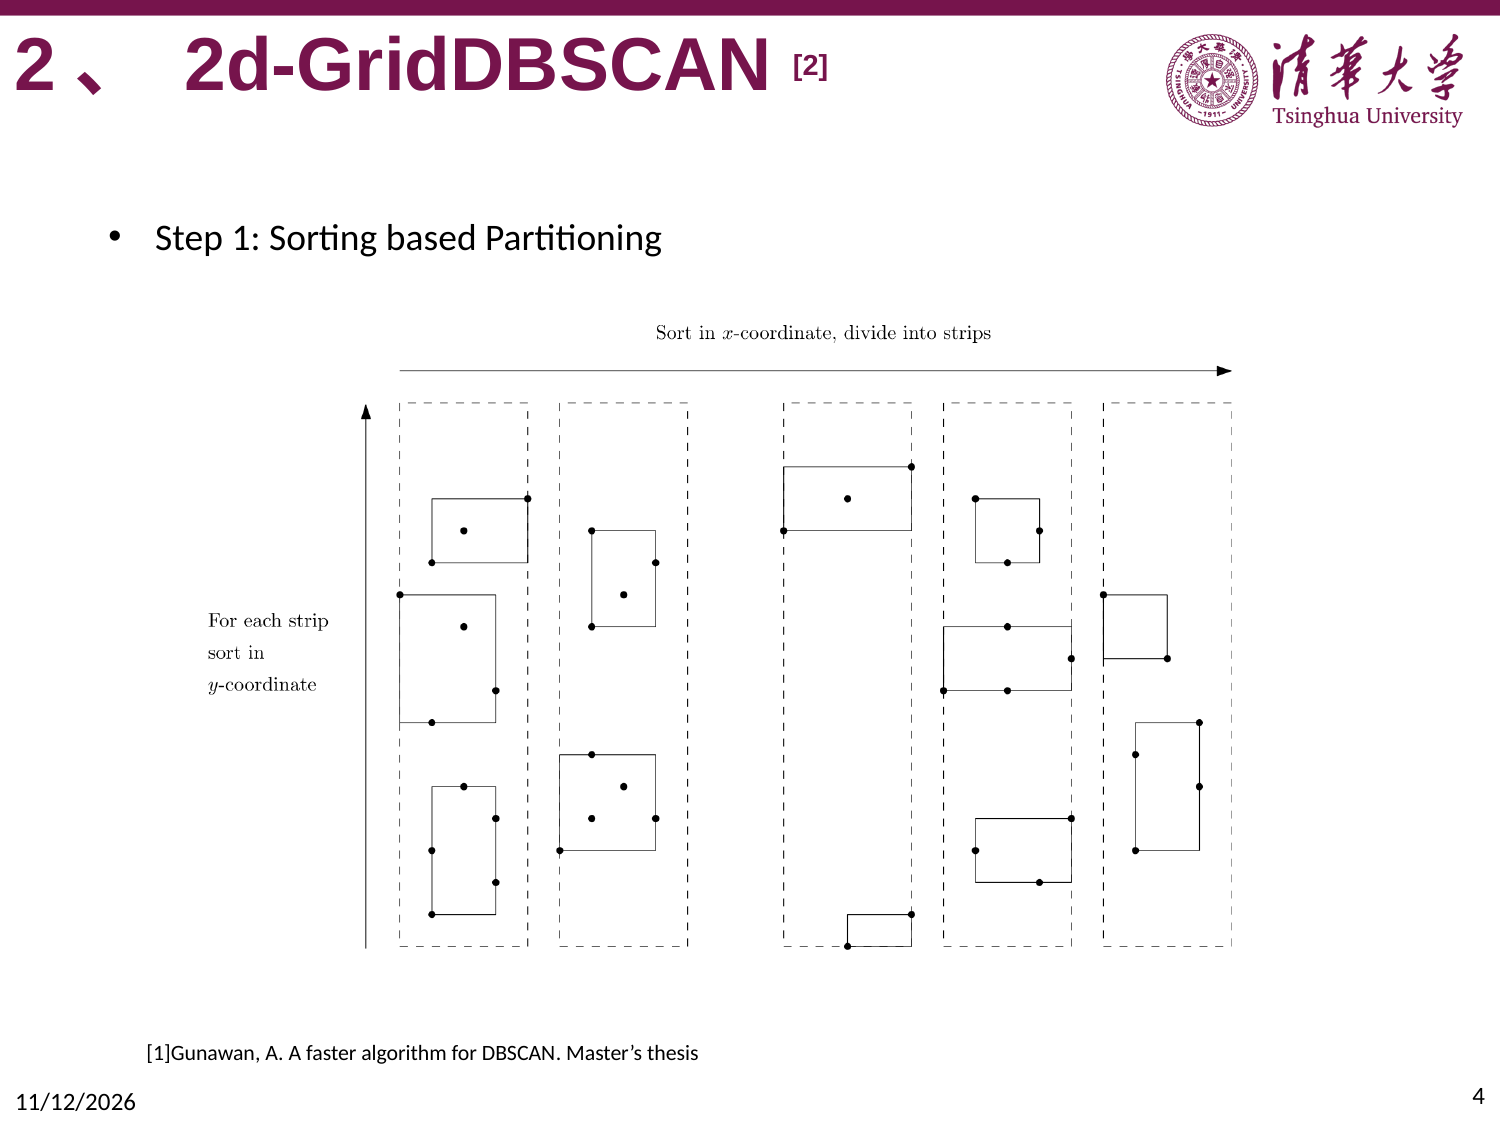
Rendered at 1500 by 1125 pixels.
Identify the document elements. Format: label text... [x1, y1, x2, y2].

text_box [1]Gunawan, A. A faster algorithm for DBSCAN. Master’s thesis [131, 1031, 1101, 1073]
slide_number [0, 1076, 196, 1125]
text_box 2、 2d-GridDBSCAN [2] [0, 18, 1129, 115]
slide_number 4 [1162, 1065, 1500, 1125]
picture [181, 290, 1281, 966]
picture [1142, 16, 1500, 153]
text_box Step 1: Sorting based Partitioning [93, 205, 809, 356]
